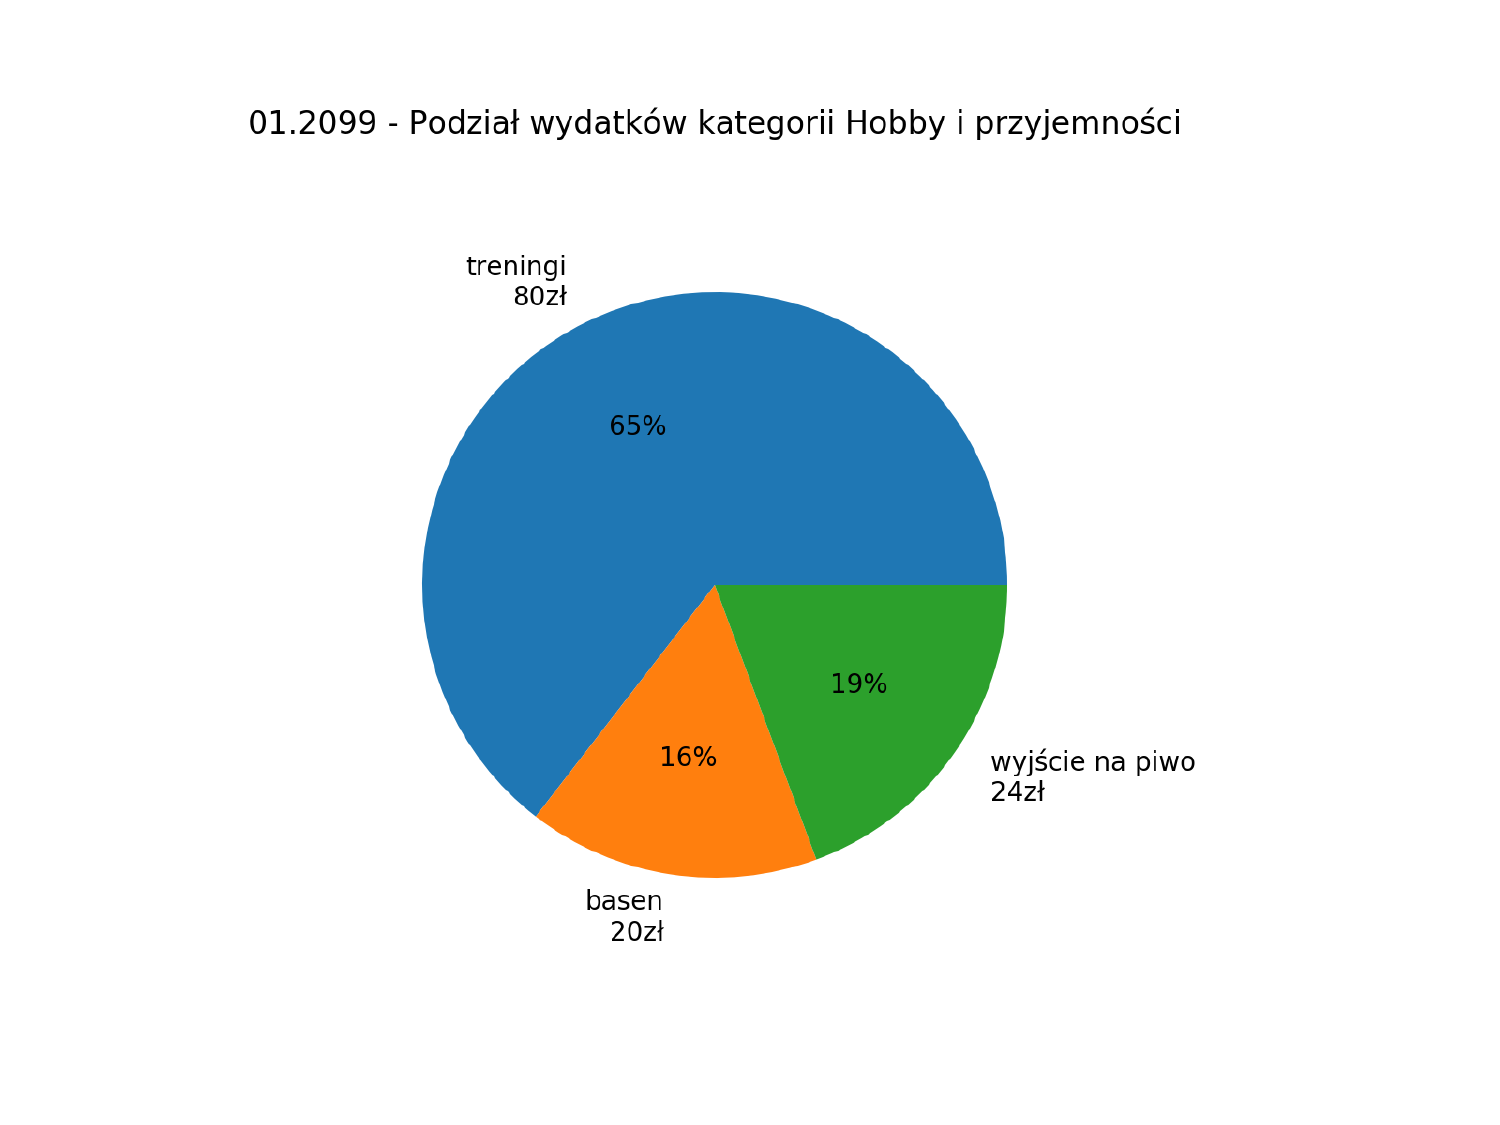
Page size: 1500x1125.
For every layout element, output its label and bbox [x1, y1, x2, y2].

picture [179, 0, 1306, 1125]
